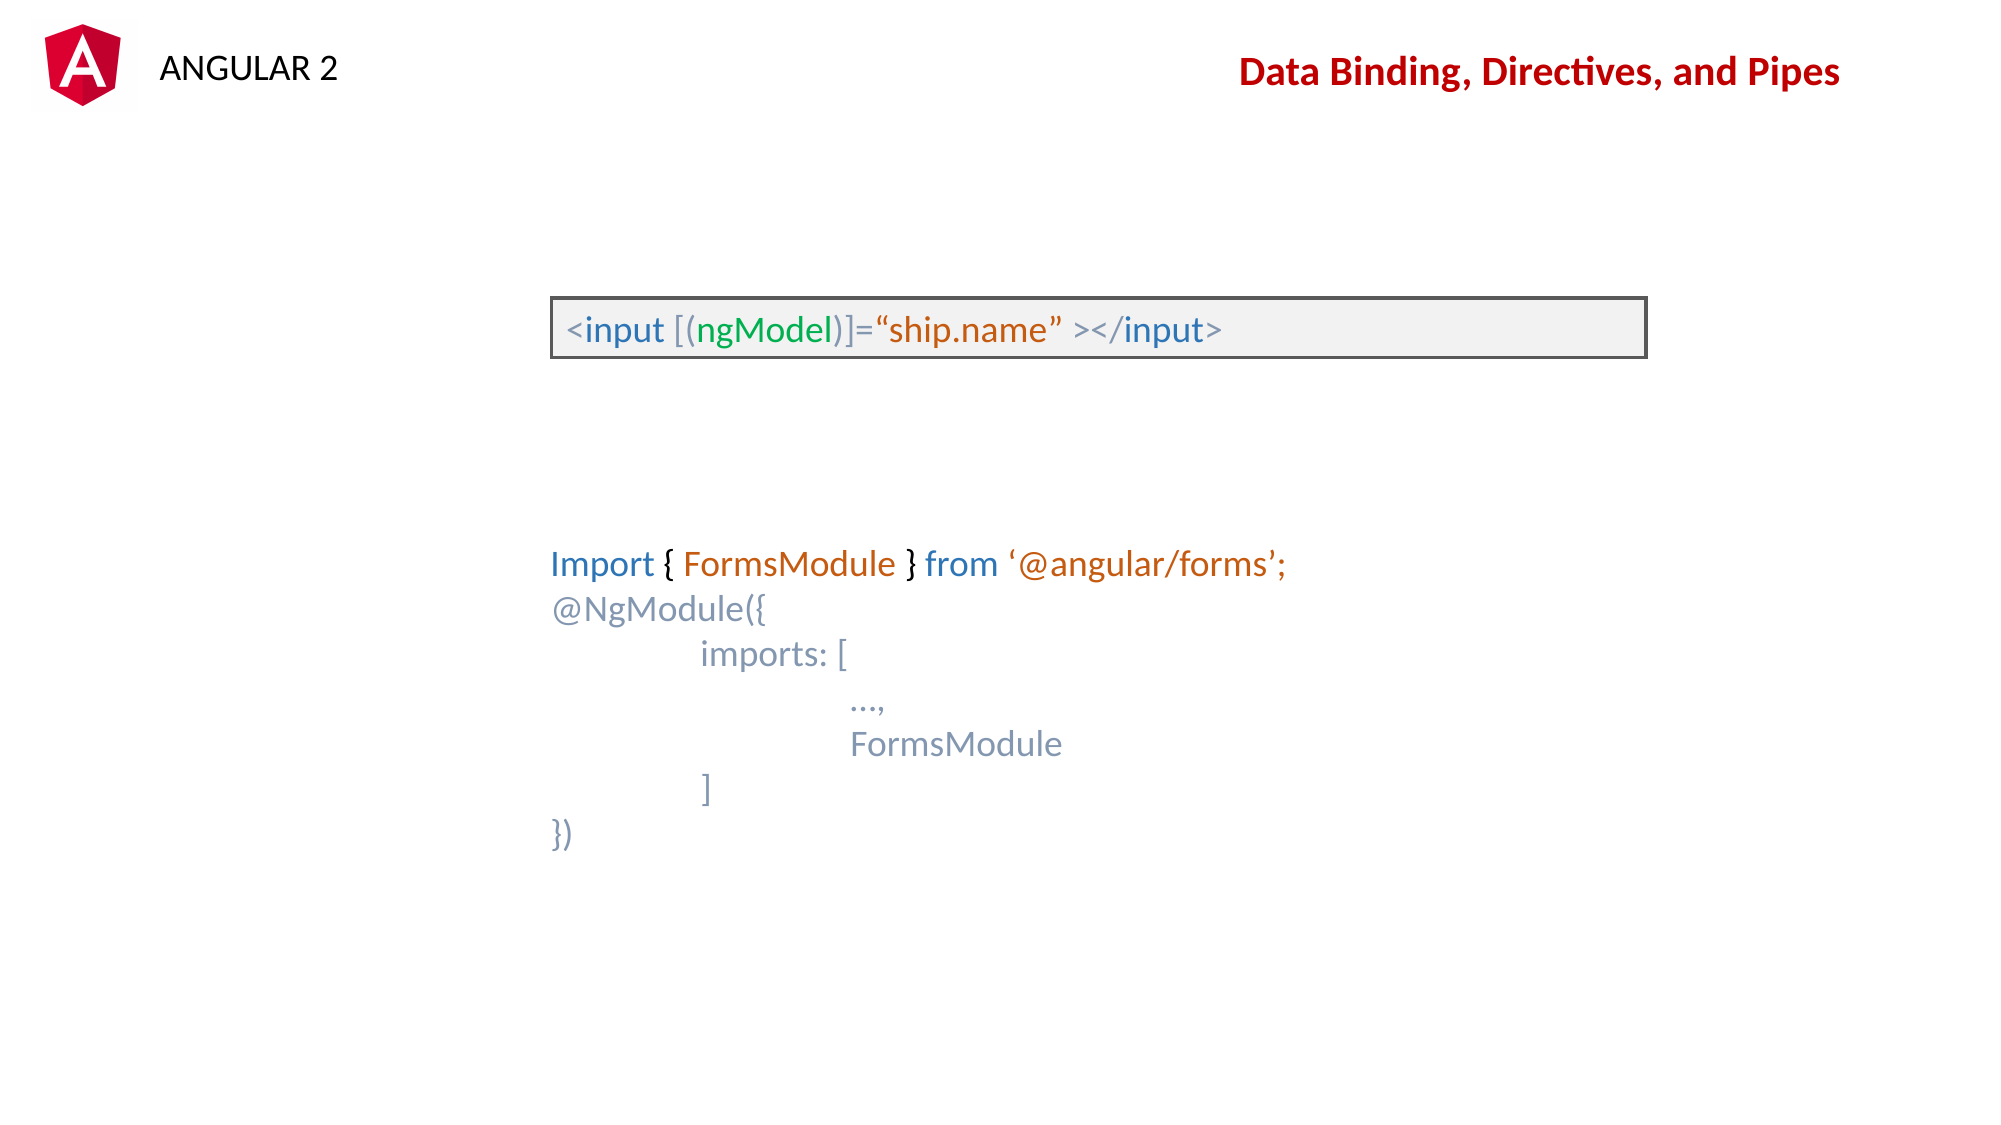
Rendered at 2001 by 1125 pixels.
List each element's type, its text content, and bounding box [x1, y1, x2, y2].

text_box Import { FormsModule } from ‘@angular/forms’; @NgModule({ imports: [ …, FormsModule ] }) [535, 531, 1746, 862]
text_box Data Binding, Directives, and Pipes [1224, 36, 1856, 102]
picture [31, 19, 138, 112]
text_box <input [(ngModel)]=“ship.name” ></input> [550, 296, 1648, 359]
